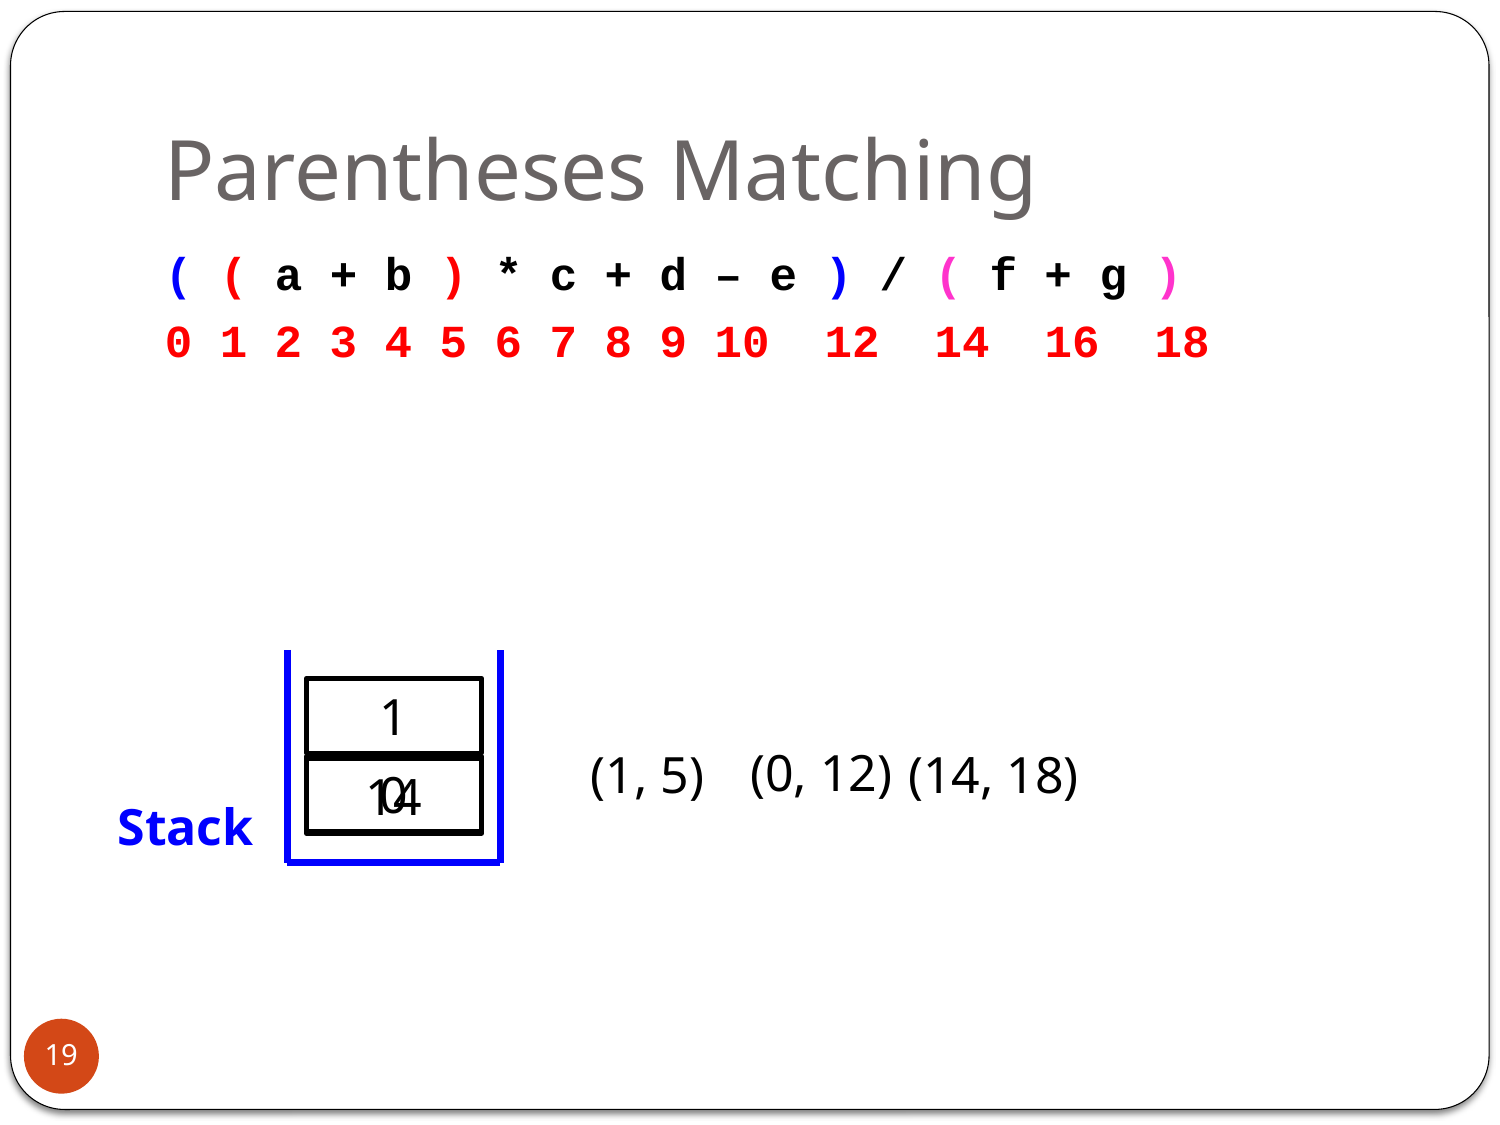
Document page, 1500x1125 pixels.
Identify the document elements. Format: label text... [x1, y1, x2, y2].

slide_number 19 [23, 1018, 99, 1094]
text_box (1, 5) [575, 735, 719, 811]
list ( ( a + b ) * c + d – e ) / ( f + g ) 0 1 2 3 4 5 6 7 8 9 10 12 14 16 18 [150, 237, 1425, 988]
title Parentheses Matching [150, 45, 1425, 233]
text_box (0, 12) [735, 734, 908, 809]
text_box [287, 649, 501, 863]
text_box Stack [102, 788, 269, 864]
text_box (14, 18) [893, 736, 1094, 811]
